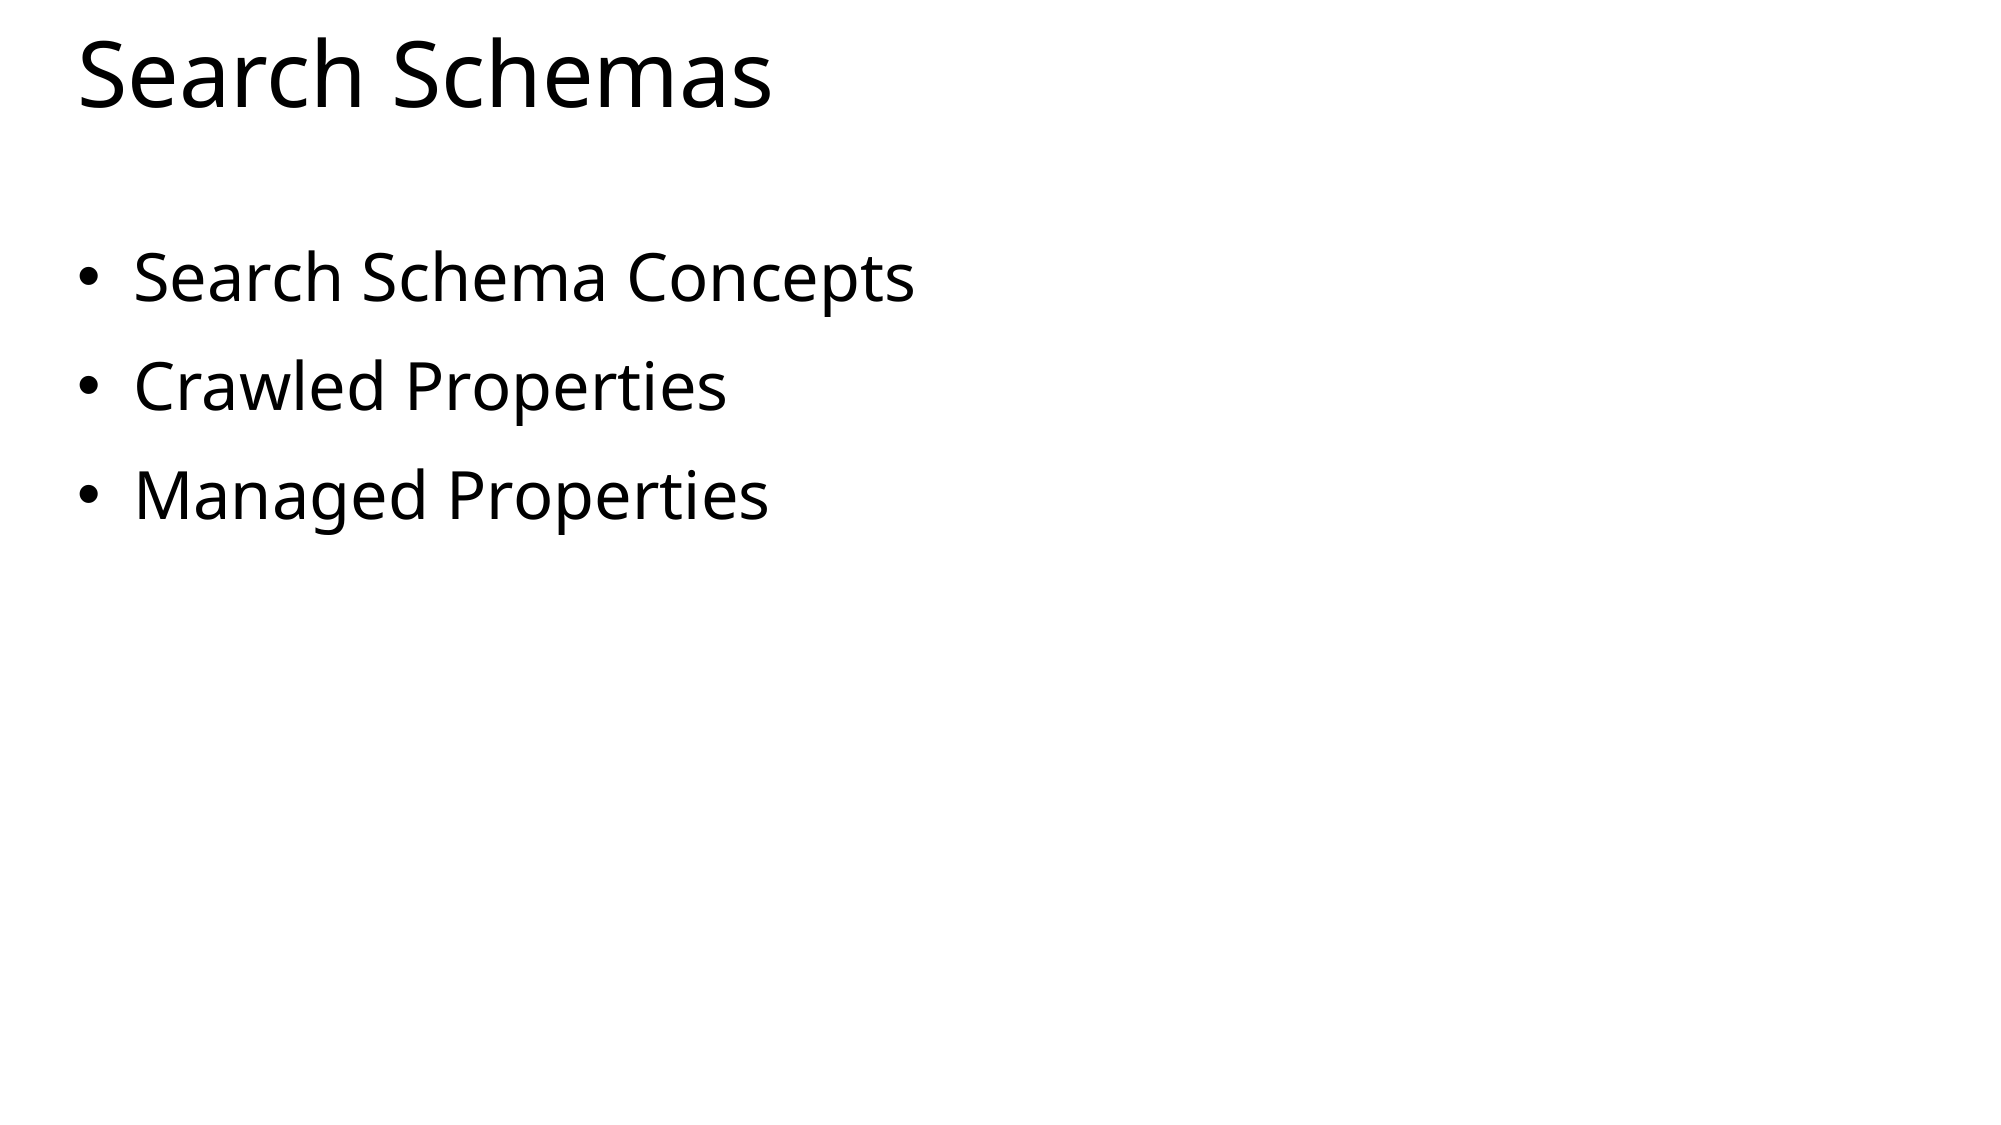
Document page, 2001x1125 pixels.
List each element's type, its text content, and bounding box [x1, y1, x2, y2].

title Search Schemas [62, 29, 1953, 205]
list Search Schema Concepts Crawled Properties Managed Properties [62, 227, 1953, 1096]
